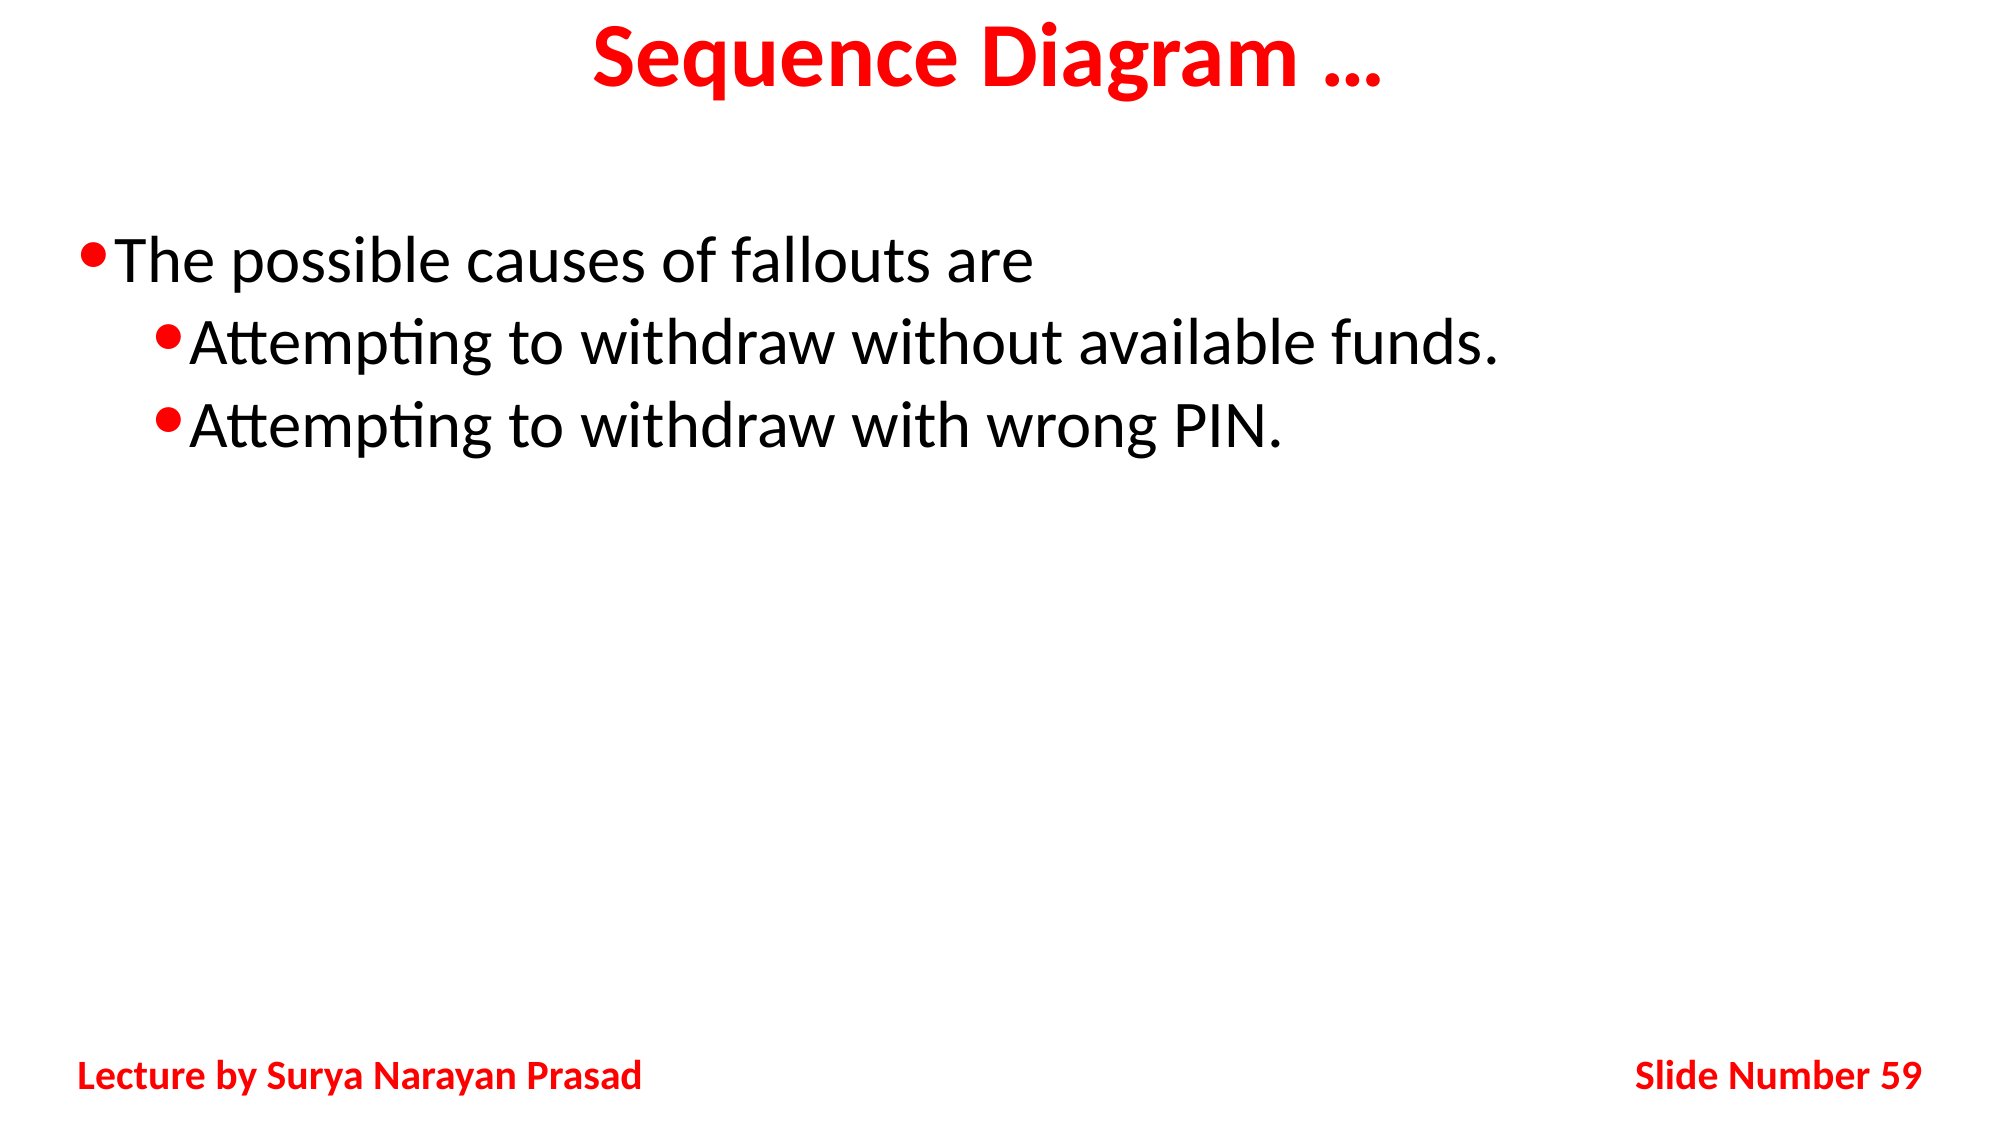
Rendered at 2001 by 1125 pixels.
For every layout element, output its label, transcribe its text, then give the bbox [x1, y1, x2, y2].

list The possible causes of fallouts are Attempting to withdraw without available funds. Attempting to withdraw with wrong PIN. [62, 217, 1938, 1014]
title Sequence Diagram … [0, 0, 2000, 125]
footer Lecture by Surya Narayan Prasad [62, 1042, 688, 1103]
slide_number Slide Number 59 [1524, 1042, 1938, 1103]
